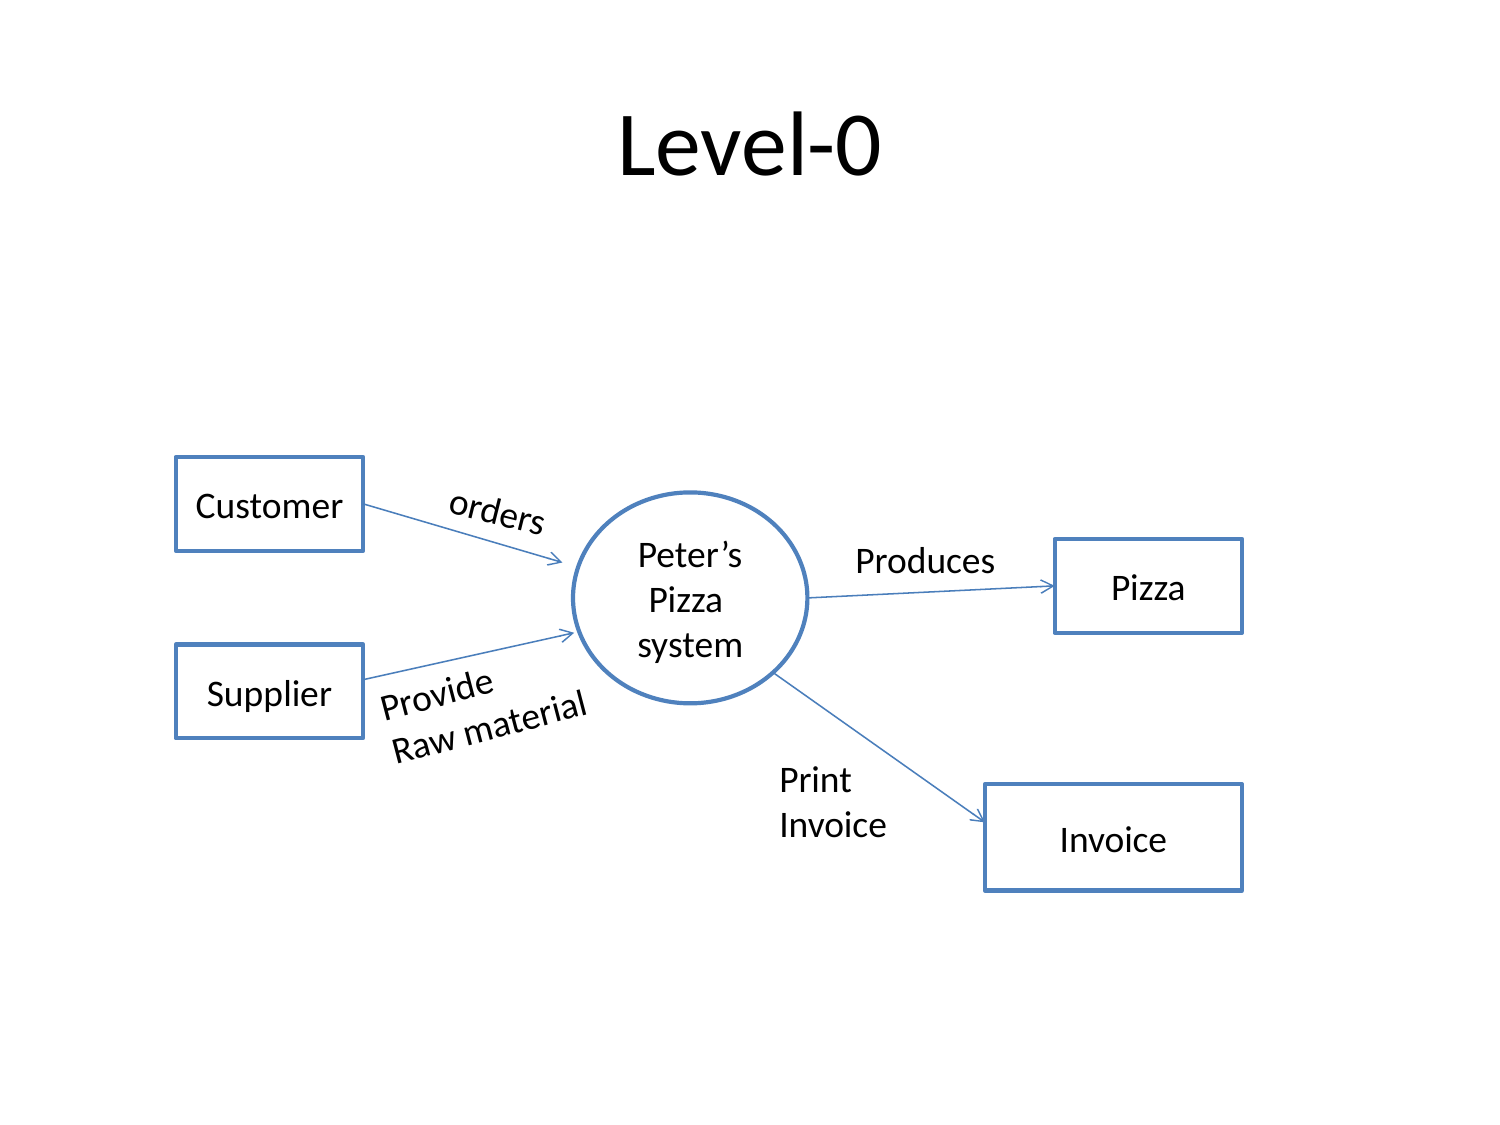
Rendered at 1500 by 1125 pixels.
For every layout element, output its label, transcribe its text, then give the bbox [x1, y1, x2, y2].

text_box Provide Raw material [359, 623, 608, 783]
text_box Pizza [1053, 537, 1244, 635]
text_box Supplier [174, 642, 365, 740]
text_box orders [434, 465, 568, 507]
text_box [362, 632, 575, 680]
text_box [772, 672, 986, 823]
title Level-0 [75, 45, 1425, 233]
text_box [807, 585, 1055, 599]
text_box Print Invoice [764, 747, 954, 853]
text_box Peter’s Pizza system [570, 490, 810, 706]
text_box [363, 503, 563, 563]
text_box Produces [840, 528, 1011, 584]
text_box Invoice [983, 782, 1244, 893]
text_box Customer [174, 455, 365, 553]
